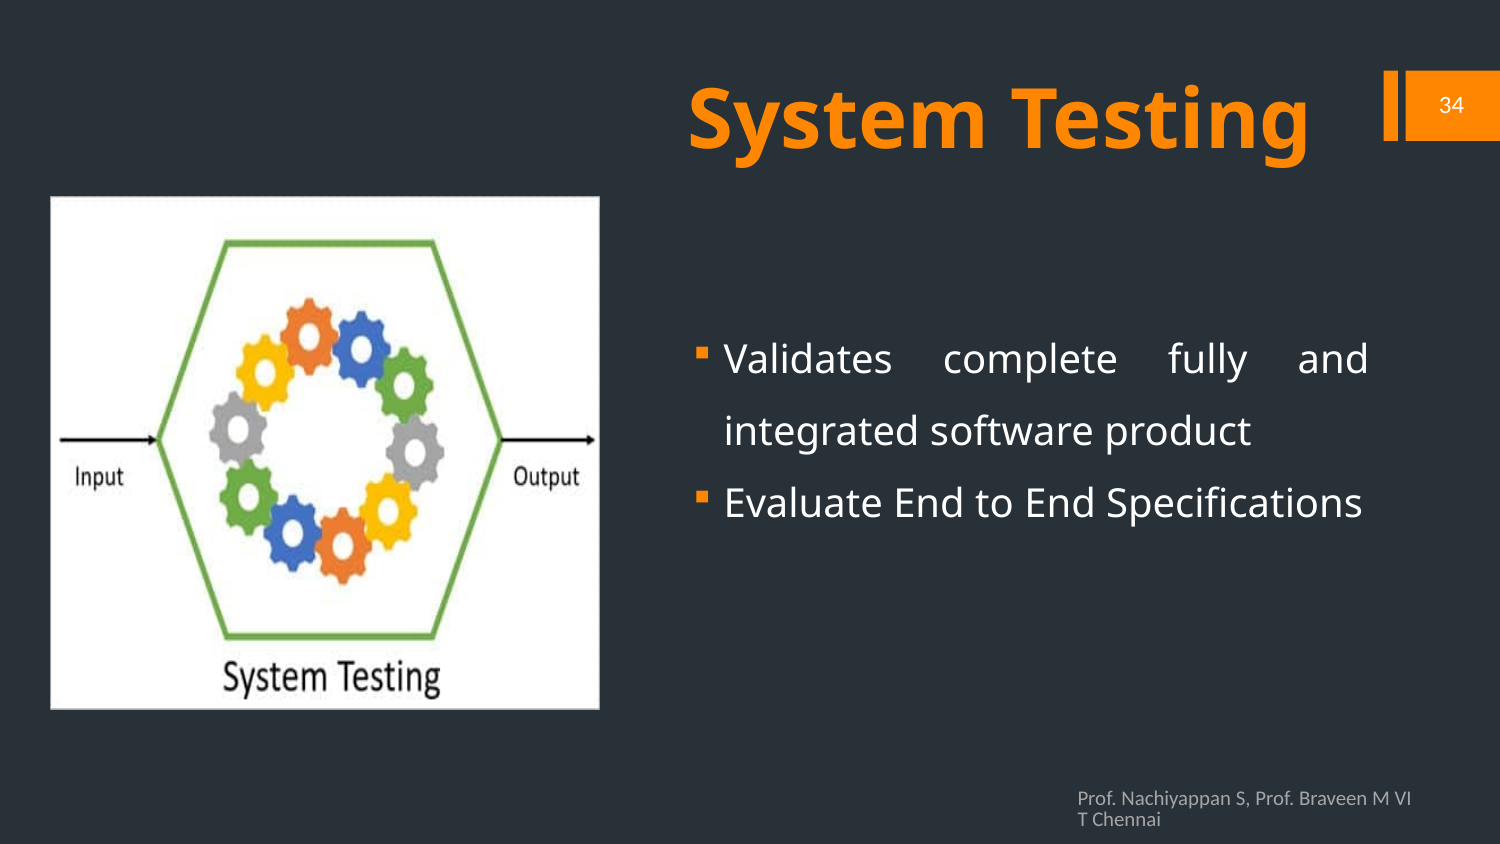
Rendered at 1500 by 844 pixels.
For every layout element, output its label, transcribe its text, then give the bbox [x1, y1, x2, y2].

slide_number 34 [1325, 84, 1480, 122]
picture [49, 196, 601, 710]
footer Prof. Nachiyappan S, Prof. Braveen M VIT Chennai [1062, 784, 1431, 822]
title System Testing [672, 12, 1423, 273]
list Validates complete fully and integrated software product Evaluate End to End Specifications [672, 302, 1385, 605]
